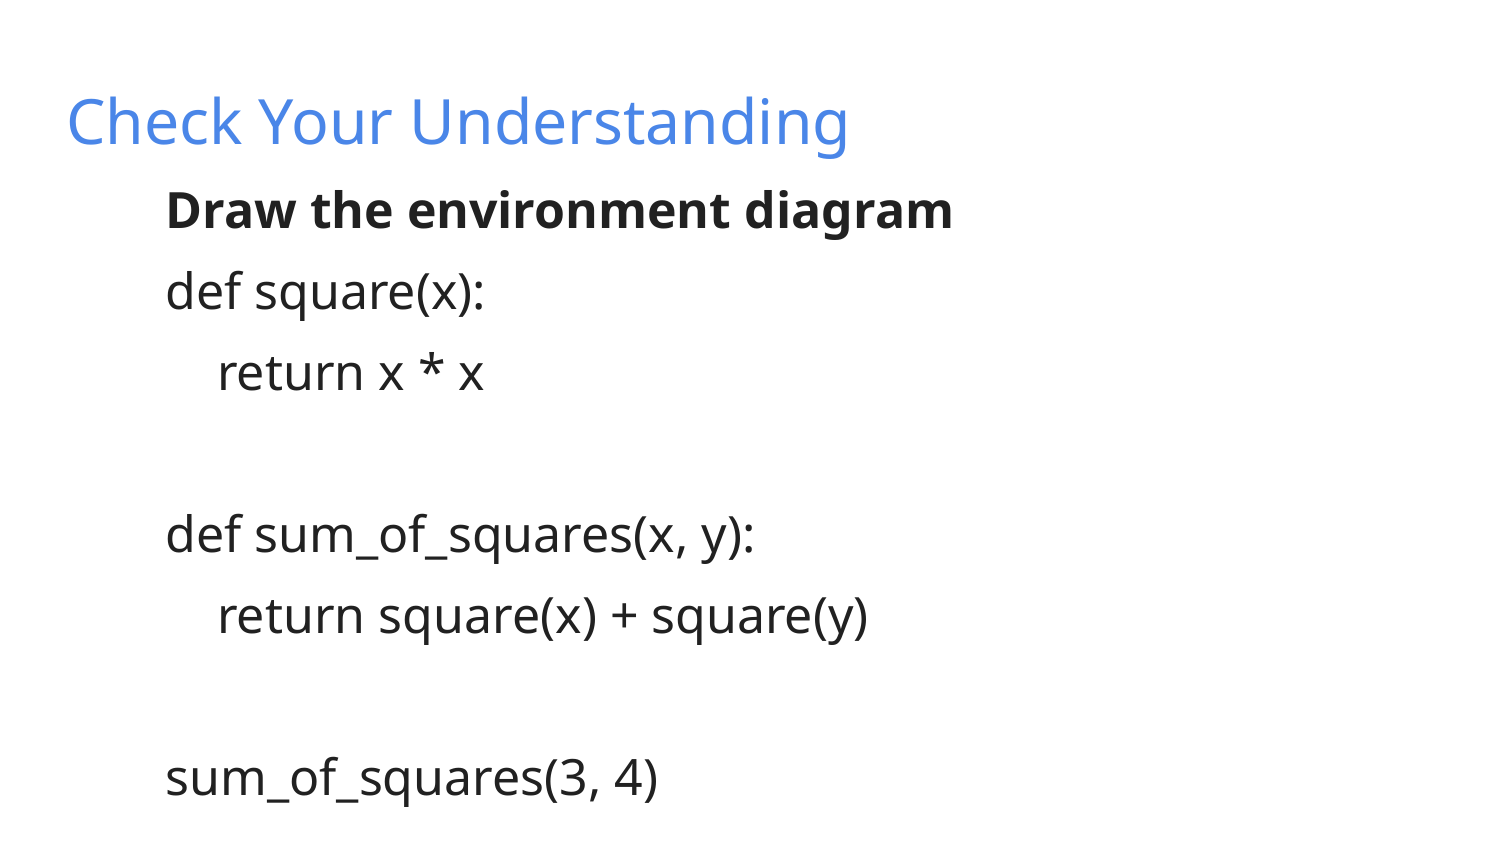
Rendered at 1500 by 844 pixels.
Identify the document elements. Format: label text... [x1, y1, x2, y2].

text_box Check Your Understanding [51, 72, 1449, 167]
text_box Draw the environment diagram def square(x): return x * x def sum_of_squares(x, y): return square(x) + square(y) sum_of_squares(3, 4) [150, 167, 1449, 725]
